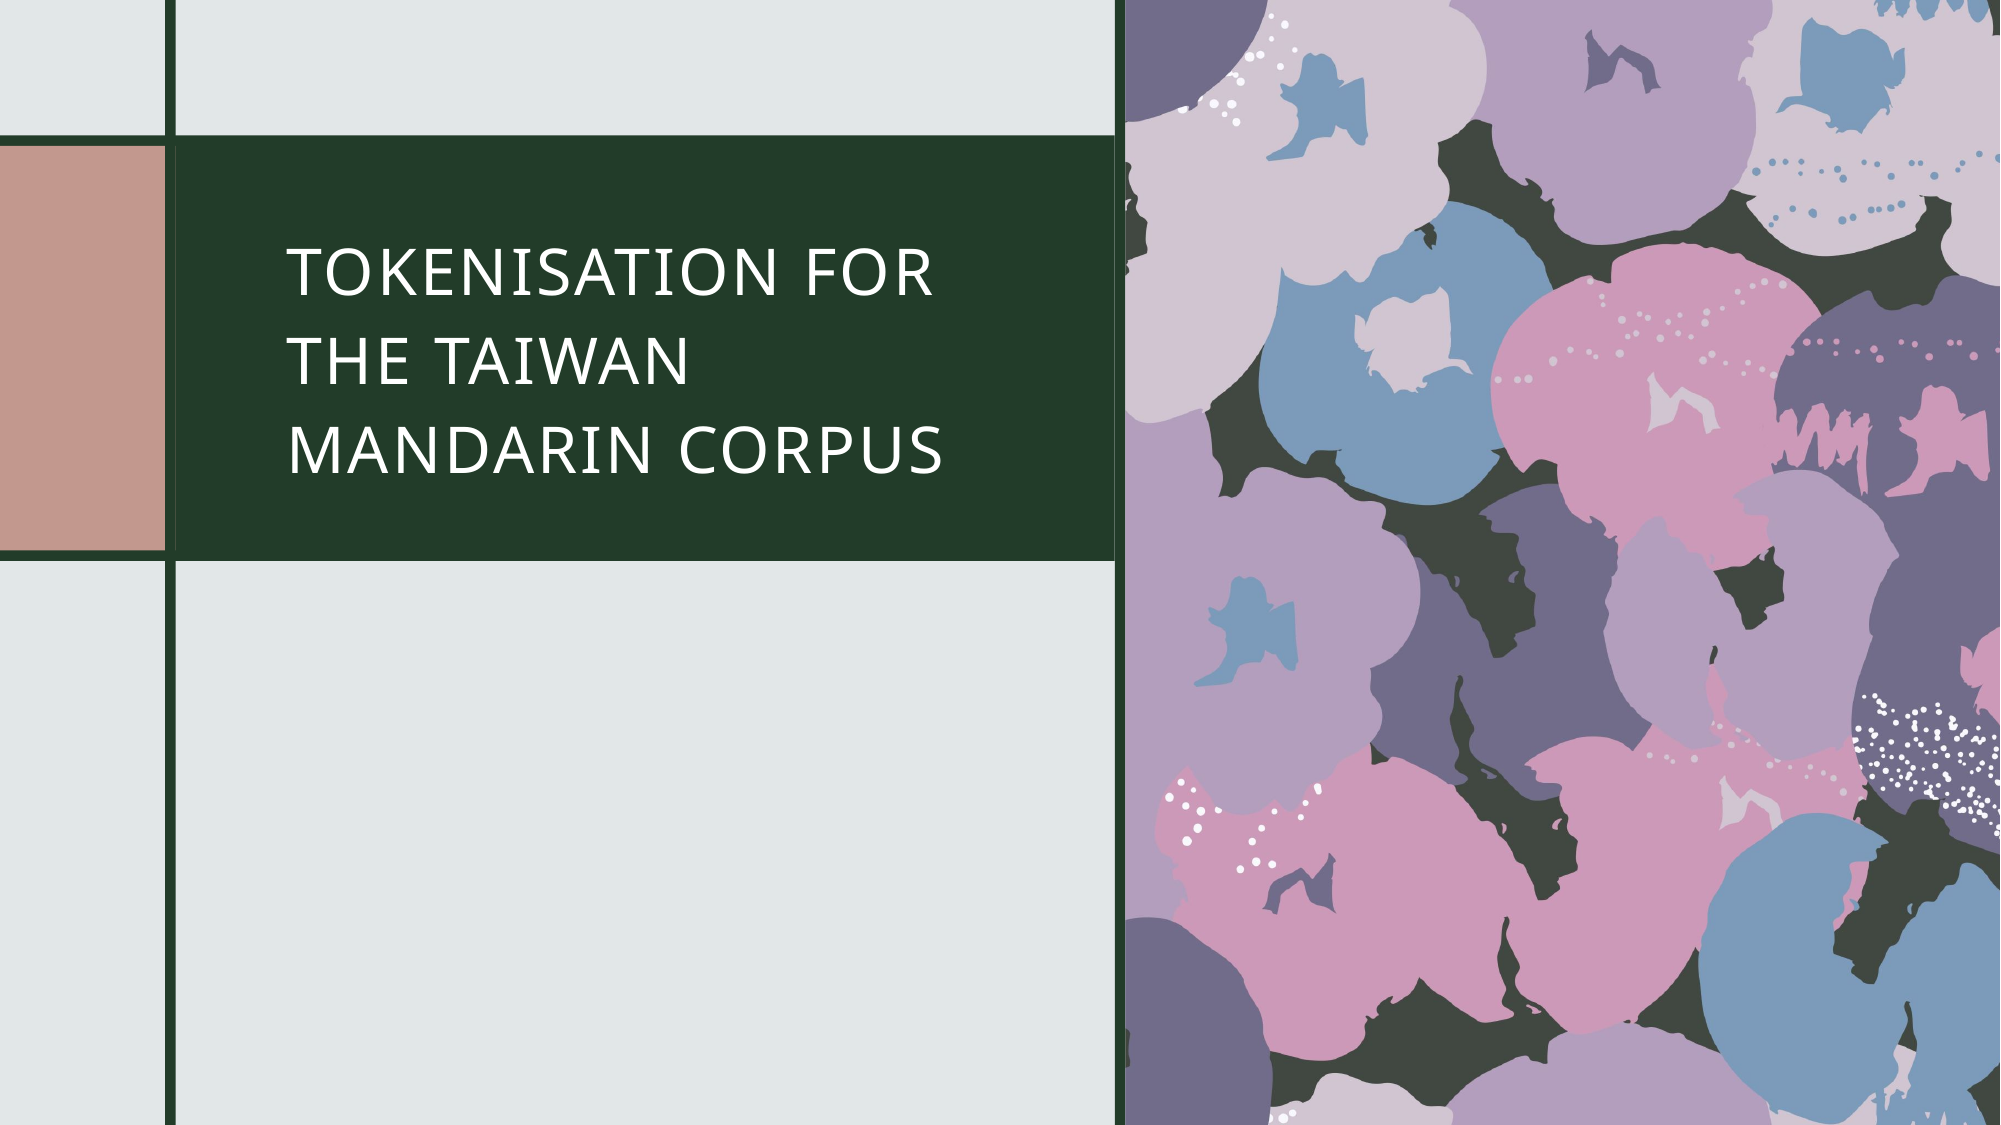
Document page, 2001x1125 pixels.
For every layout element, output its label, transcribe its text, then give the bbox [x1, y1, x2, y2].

title Tokenisation for the Taiwan Mandarin Corpus [268, 173, 1047, 530]
text_box [0, 562, 164, 1125]
text_box [0, 145, 164, 551]
text_box [1114, 0, 1125, 1125]
text_box [0, 551, 164, 562]
text_box [0, 134, 164, 145]
text_box [164, 0, 177, 1125]
text_box [0, 0, 164, 134]
text_box [177, 0, 1114, 134]
picture [1125, 0, 2000, 1125]
text_box [177, 562, 1114, 1125]
text_box [177, 134, 1114, 562]
